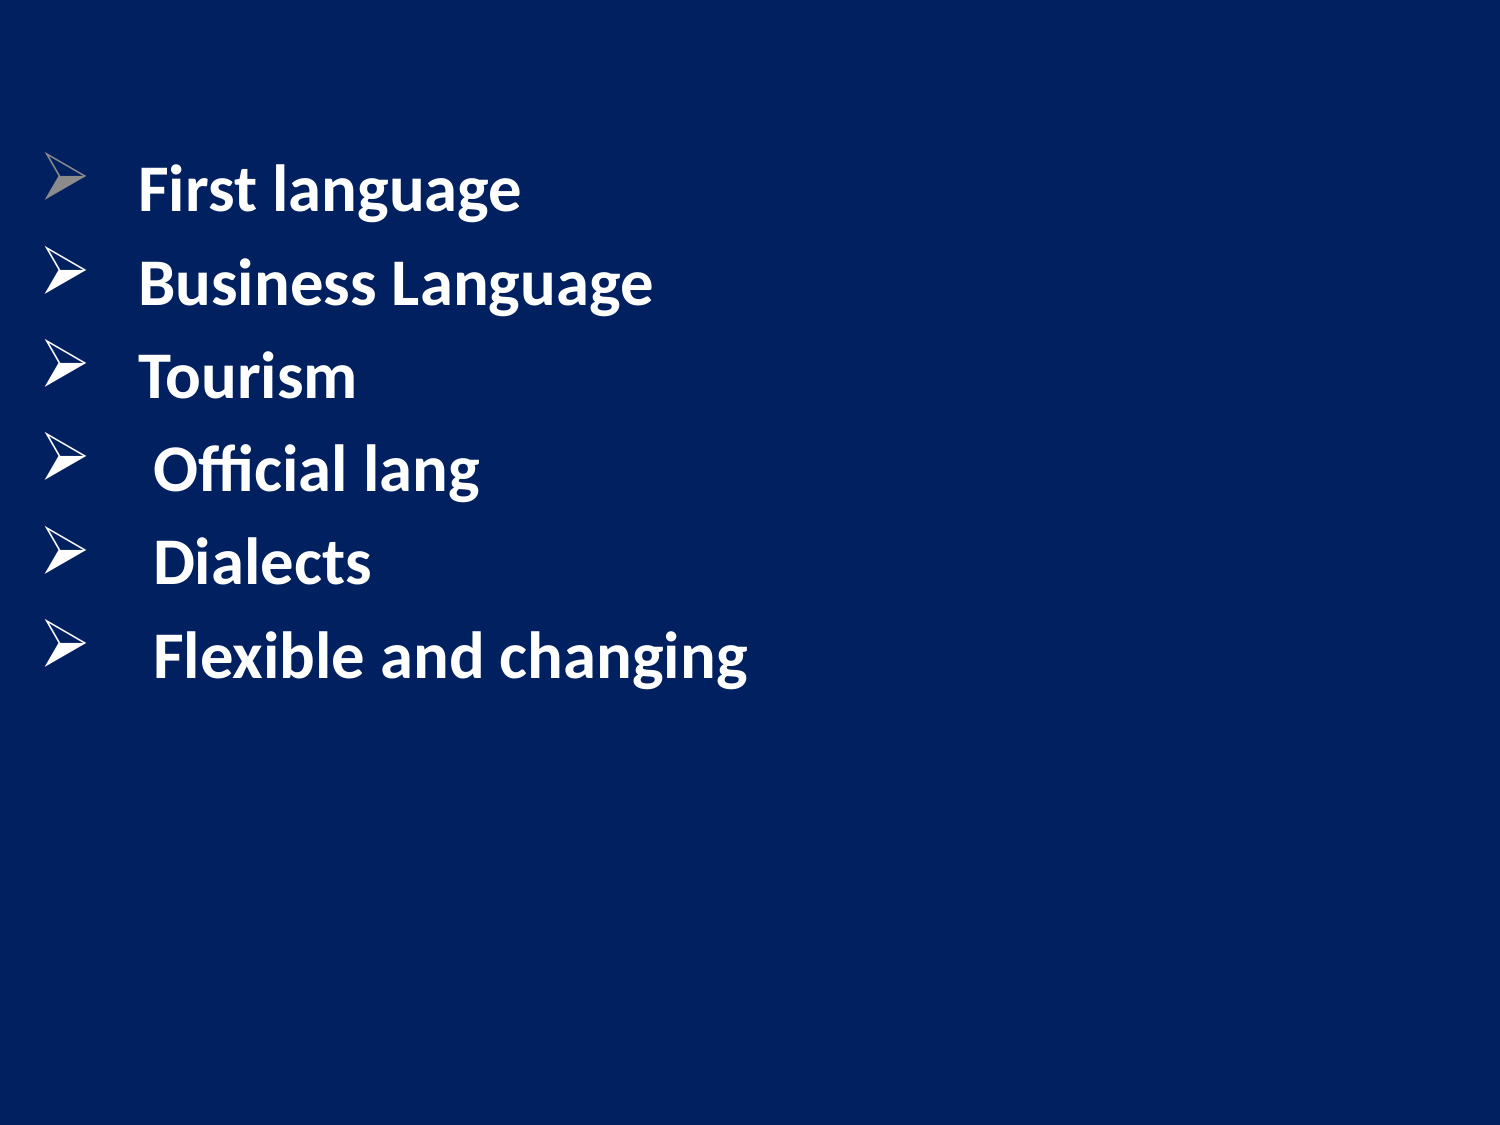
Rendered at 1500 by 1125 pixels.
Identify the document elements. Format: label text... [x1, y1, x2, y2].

subtitle First language Business Language Tourism Official lang Dialects Flexible and changing [24, 137, 1475, 1050]
